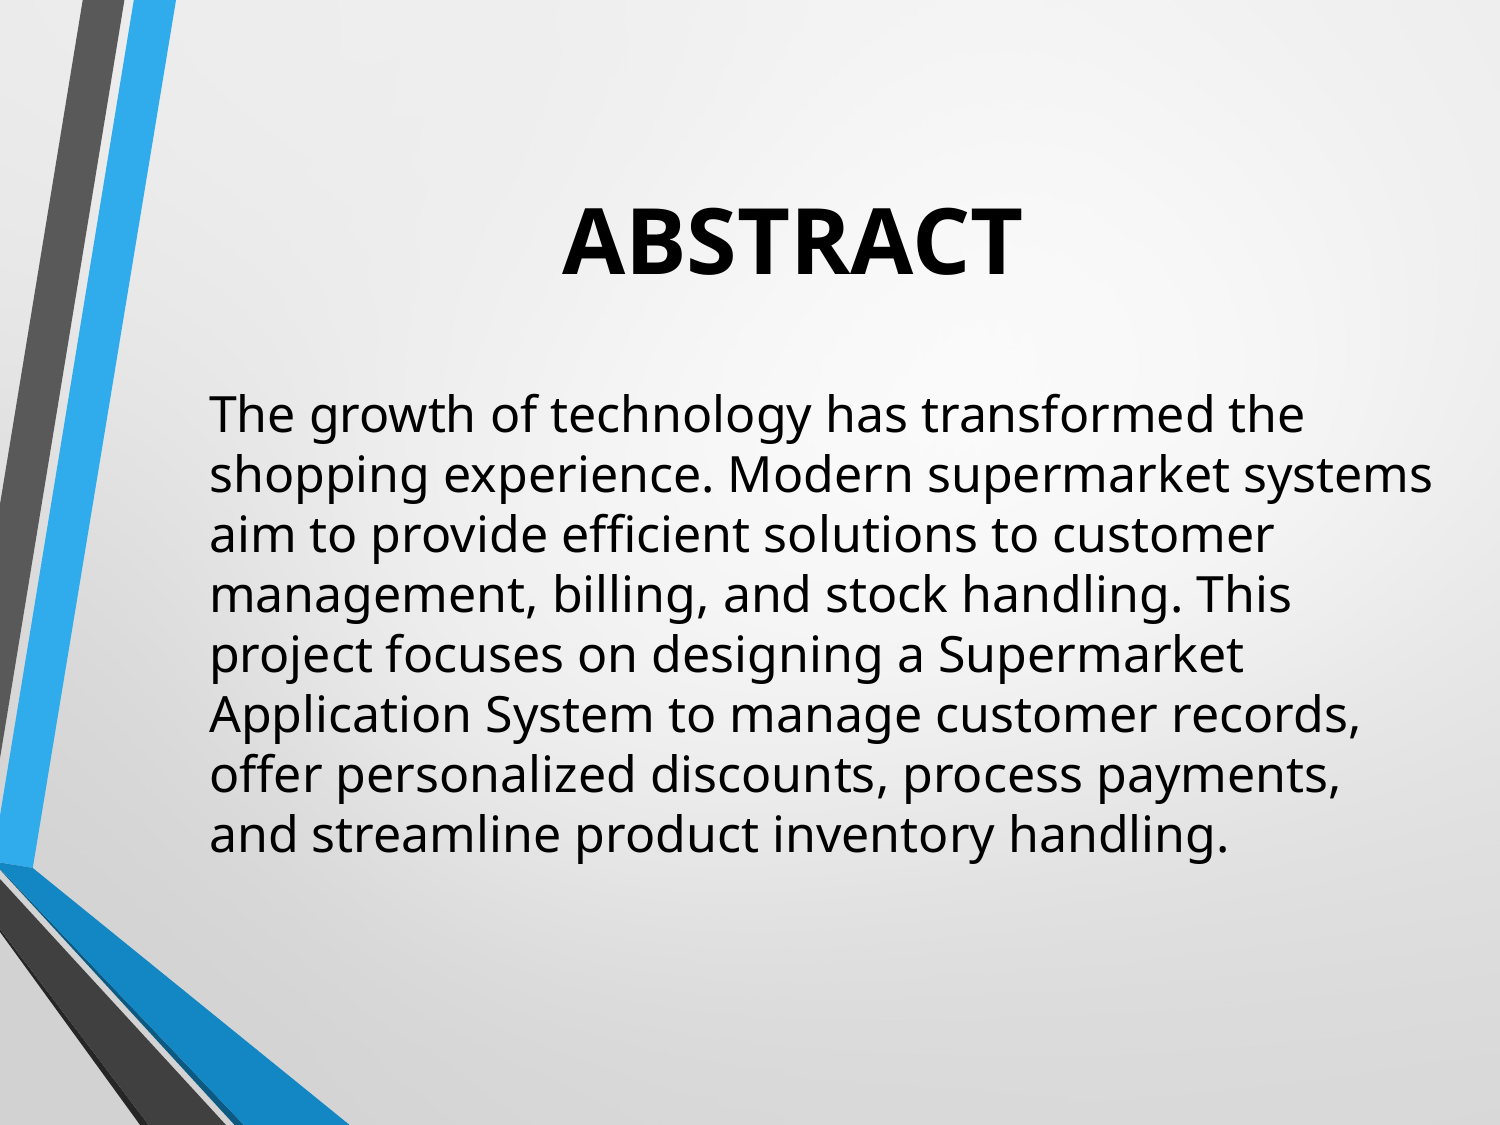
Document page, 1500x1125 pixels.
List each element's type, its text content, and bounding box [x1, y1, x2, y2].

title ABSTRACT [161, 75, 1425, 400]
list The growth of technology has transformed the shopping experience. Modern supermarket systems aim to provide efficient solutions to customer management, billing, and stock handling. This project focuses on designing a Supermarket Application System to manage customer records, offer personalized discounts, process payments, and streamline product inventory handling. [194, 349, 1459, 896]
